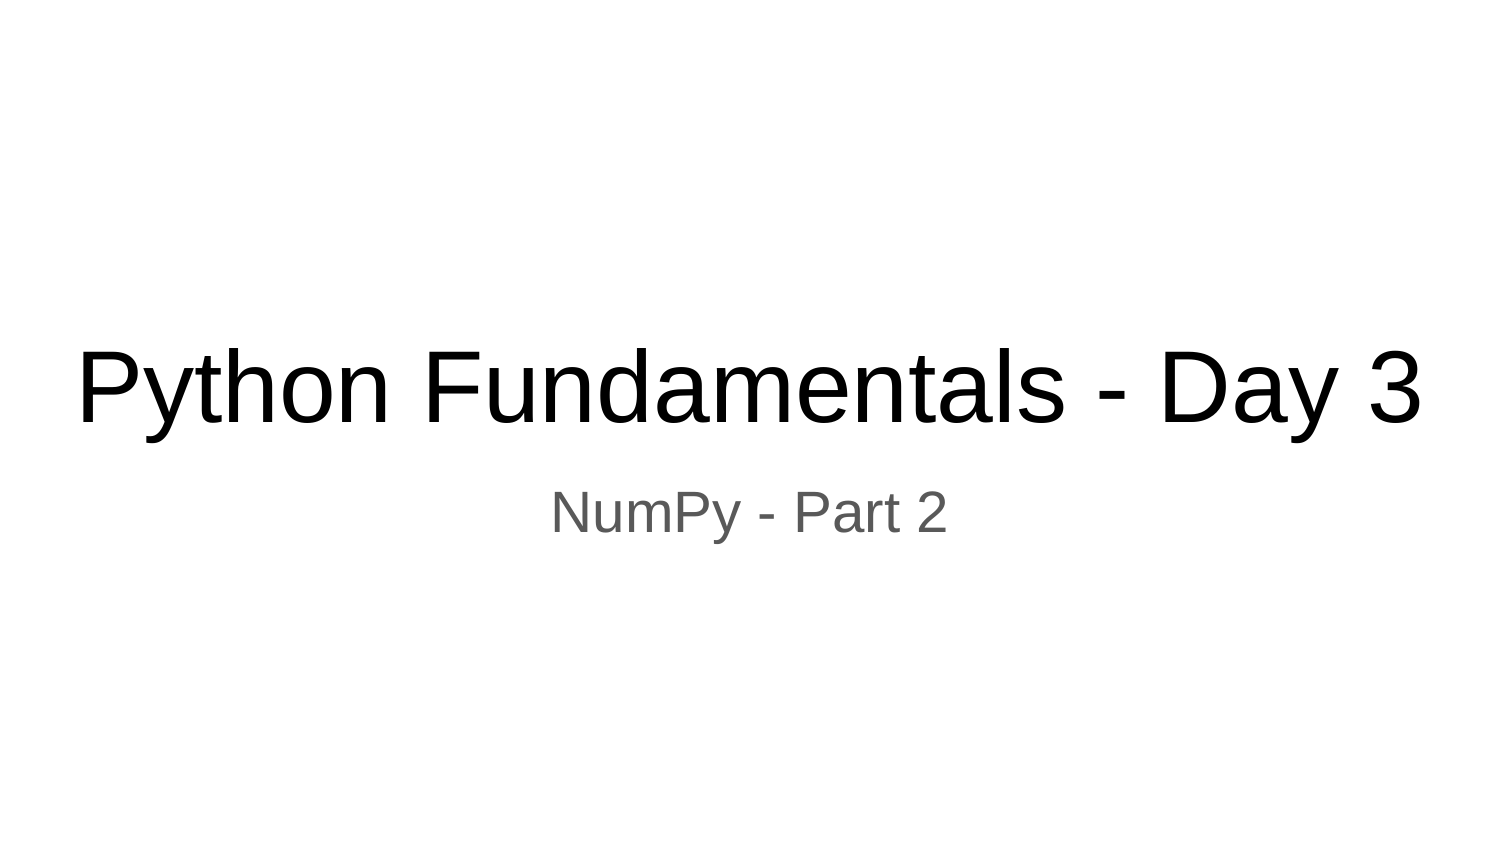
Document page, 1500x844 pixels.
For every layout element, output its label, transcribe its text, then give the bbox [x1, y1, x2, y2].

subtitle NumPy - Part 2 [51, 464, 1449, 595]
title Python Fundamentals - Day 3 [51, 122, 1449, 459]
